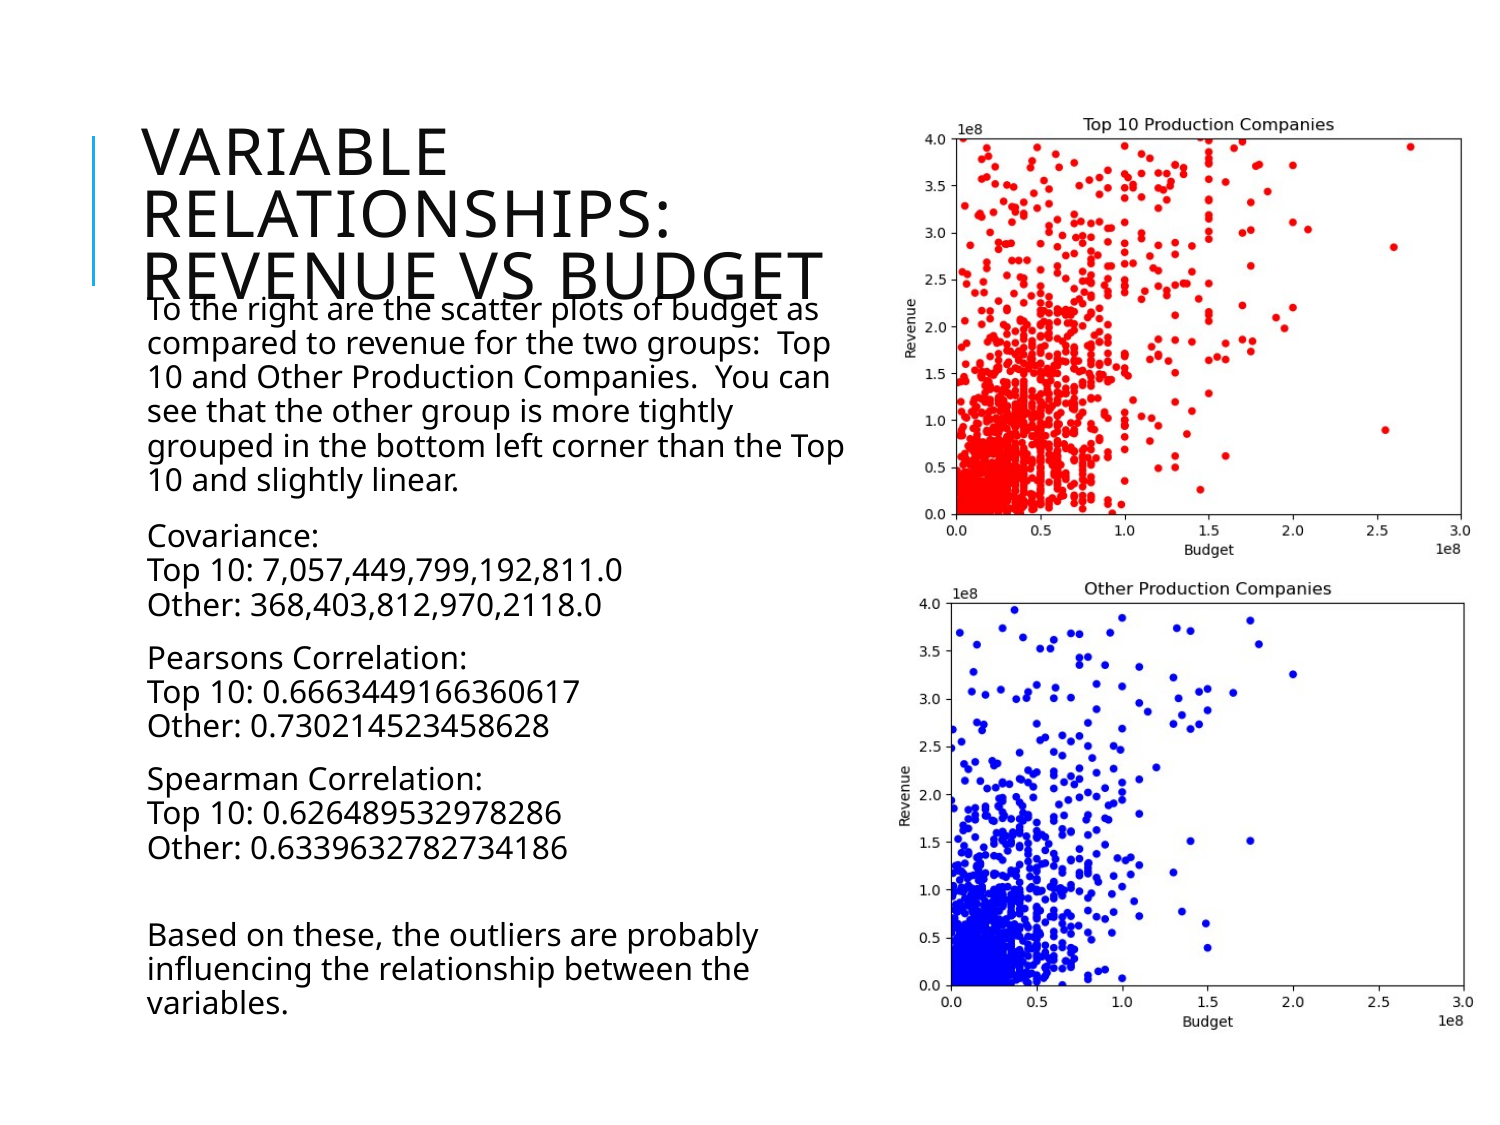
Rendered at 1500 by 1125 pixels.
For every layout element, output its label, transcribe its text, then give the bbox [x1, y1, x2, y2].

title Variable Relationships: Revenue vs Budget [126, 96, 873, 285]
list To the right are the scatter plots of budget as compared to revenue for the two groups: Top 10 and Other Production Companies. You can see that the other group is more tightly grouped in the bottom left corner than the Top 10 and slightly linear. Covariance: Top 10: 7,057,449,799,192,811.0 Other: 368,403,812,970,2118.0 Pearsons Correlation: Top 10: 0.6663449166360617 Other: 0.730214523458628 Spearman Correlation: Top 10: 0.626489532978286 Other: 0.6339632782734186 Based on these, the outliers are probably influencing the relationship between the variables. [126, 285, 873, 1035]
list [892, 578, 1478, 1036]
picture [892, 112, 1478, 566]
